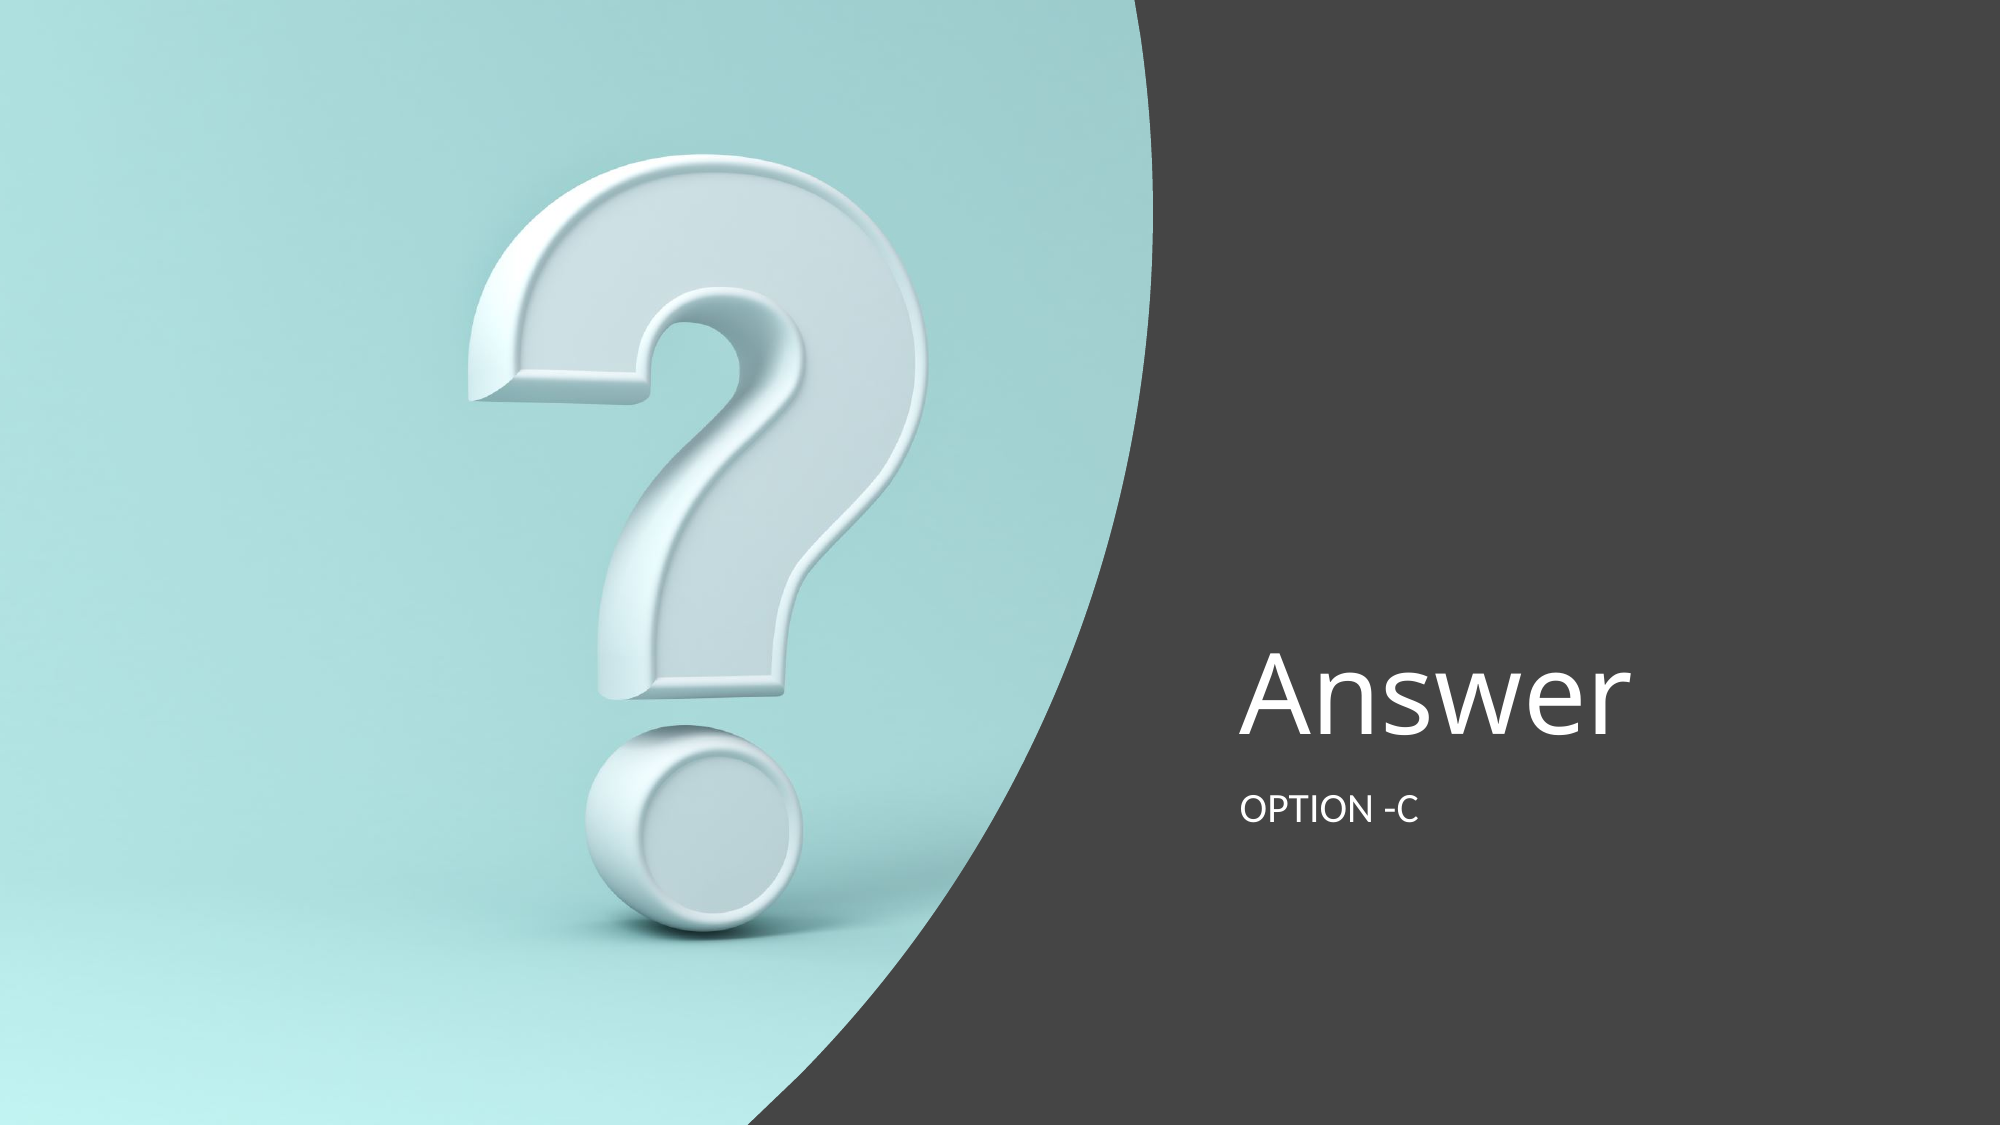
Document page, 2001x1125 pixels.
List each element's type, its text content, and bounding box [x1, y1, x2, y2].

list OPTION -C [1224, 779, 1895, 968]
title Answer [1224, 292, 1895, 767]
picture [0, 0, 1153, 1125]
